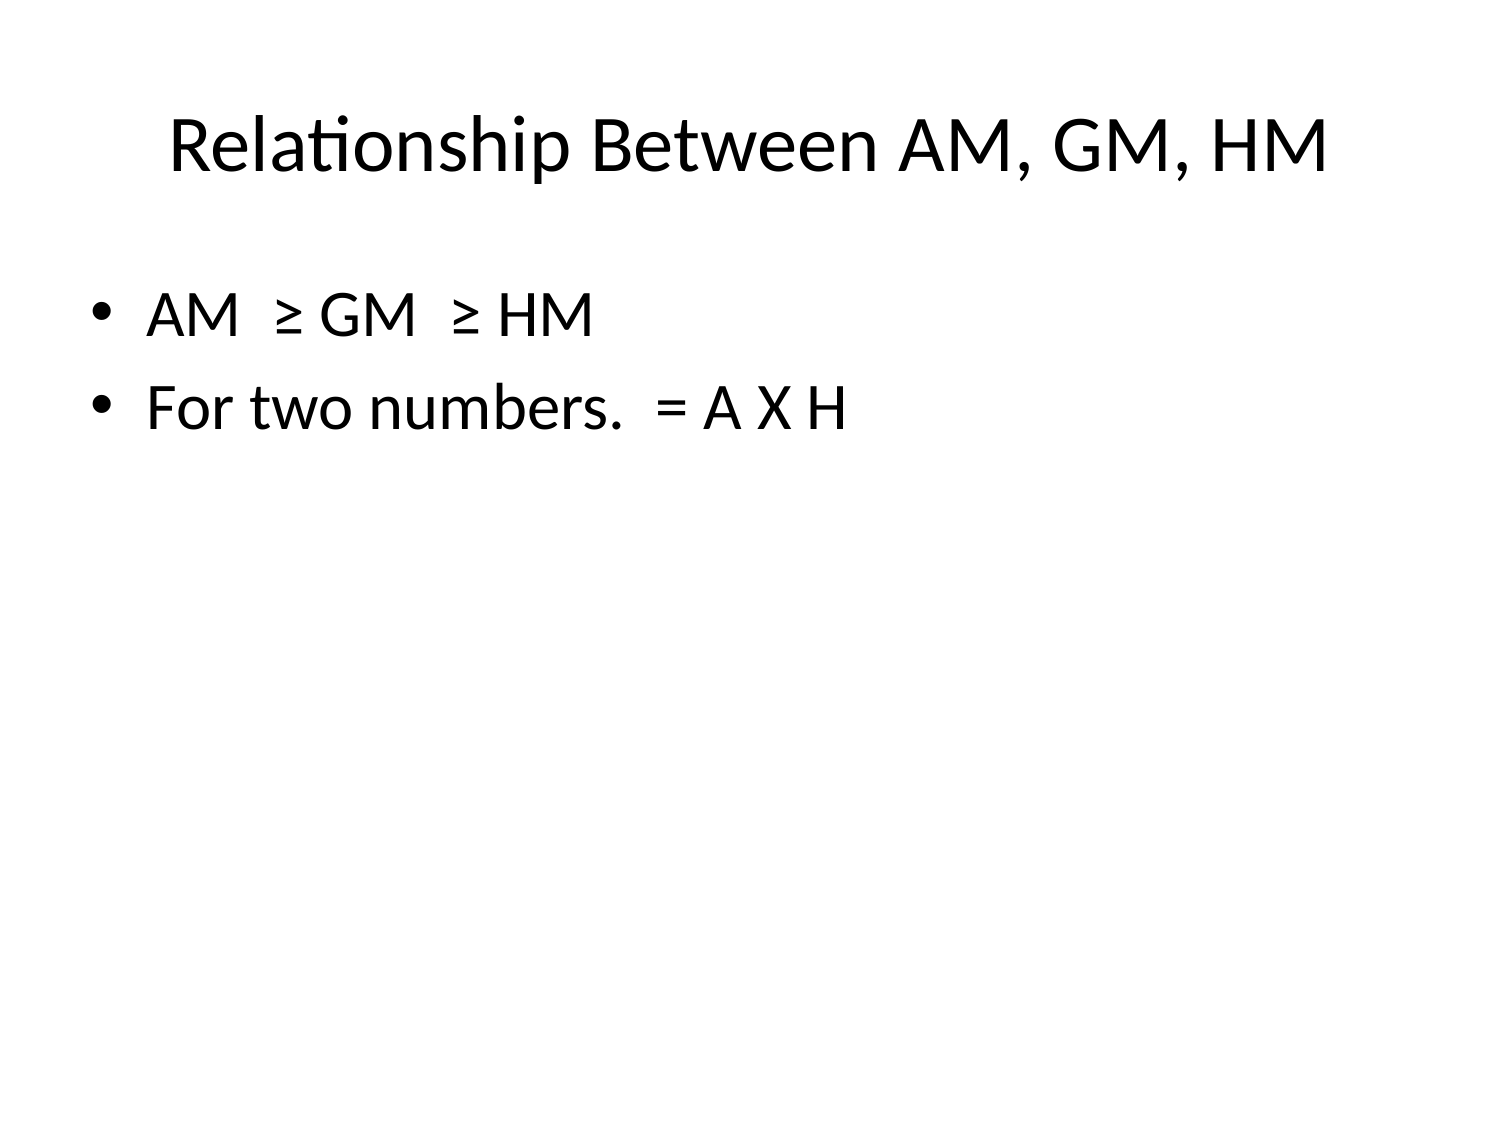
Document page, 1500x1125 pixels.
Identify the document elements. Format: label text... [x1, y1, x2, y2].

title Relationship Between AM, GM, HM [75, 45, 1425, 233]
